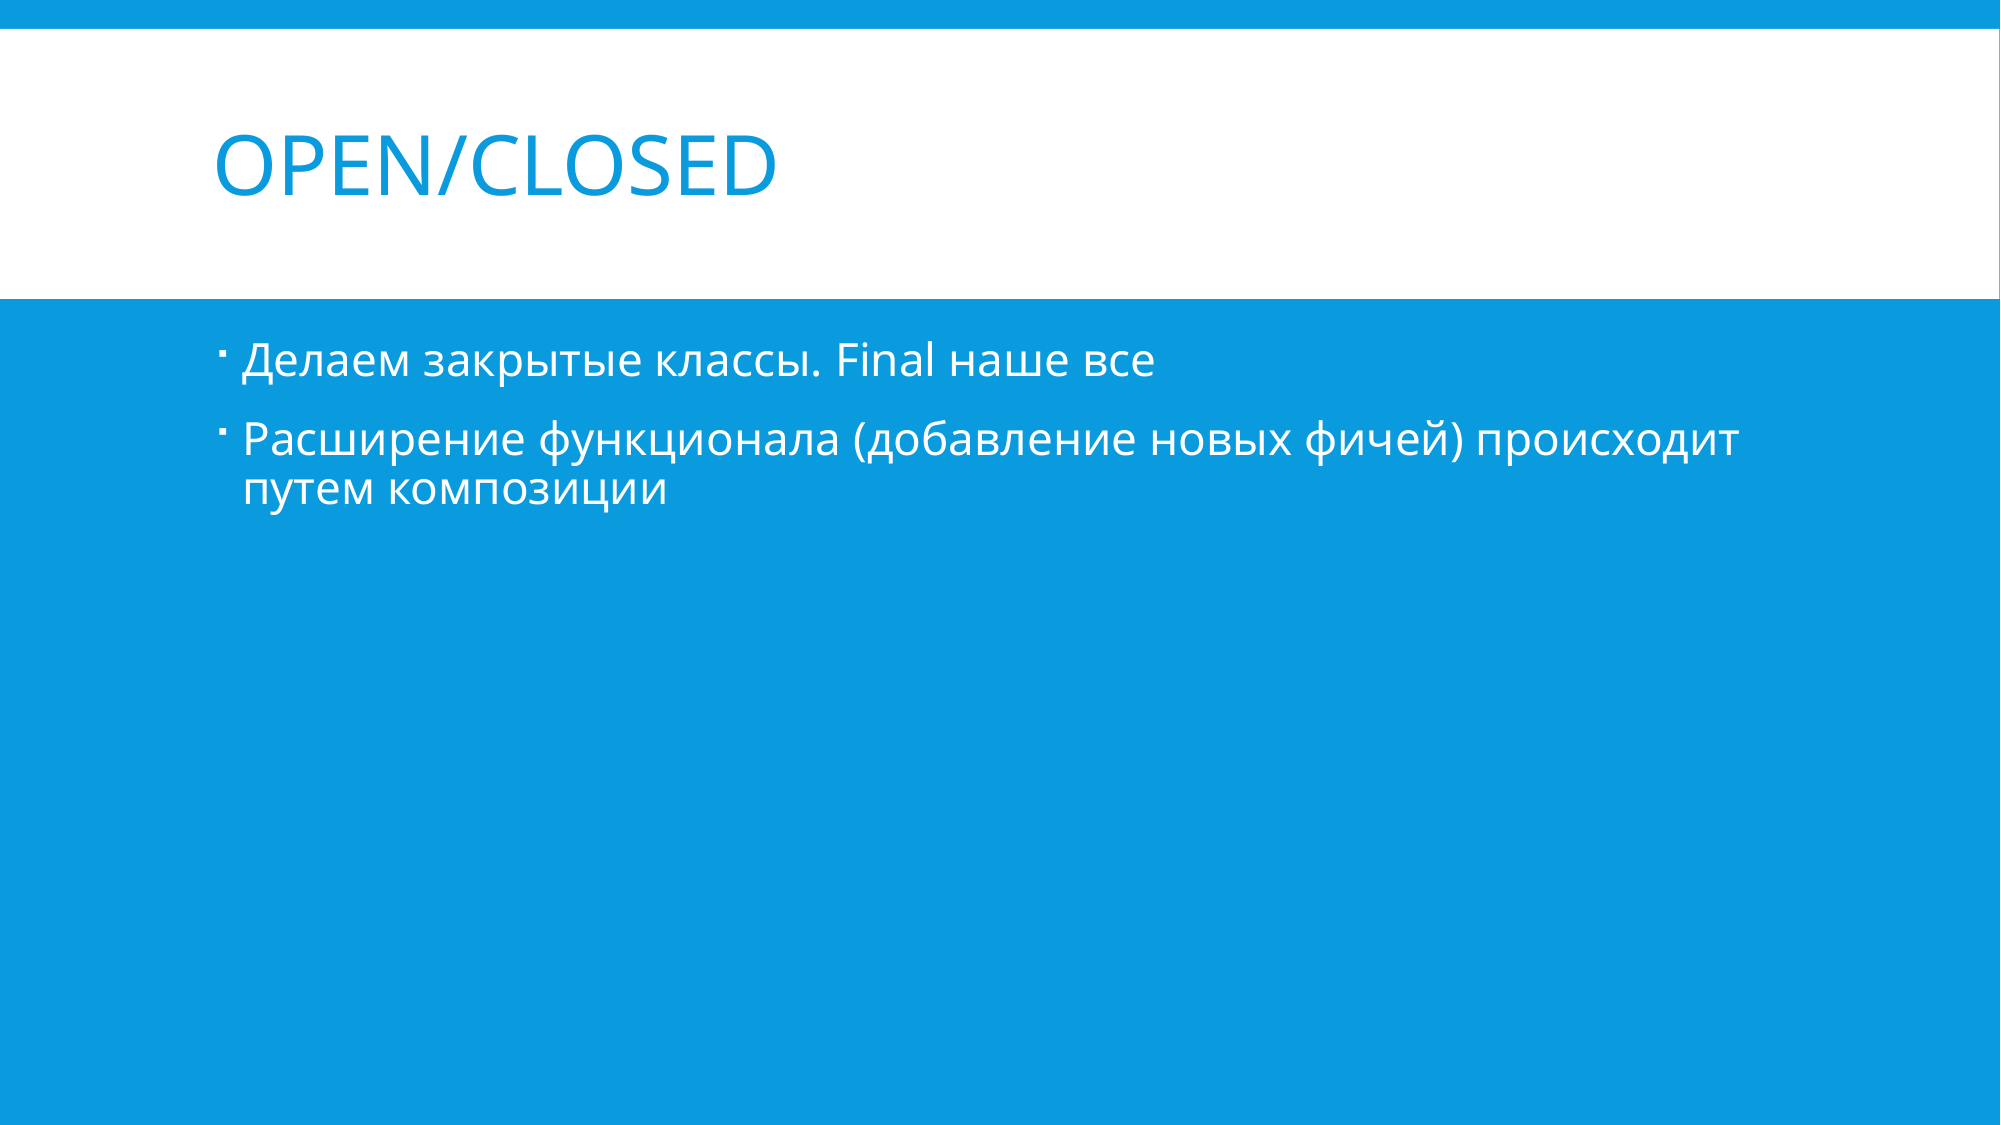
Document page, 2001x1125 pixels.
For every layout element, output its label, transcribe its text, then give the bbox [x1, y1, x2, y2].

list Делаем закрытые классы. Final наше все Расширение функционала (добавление новых фичей) происходит путем композиции [197, 329, 1803, 1021]
title Open/Closed [197, 46, 1803, 294]
